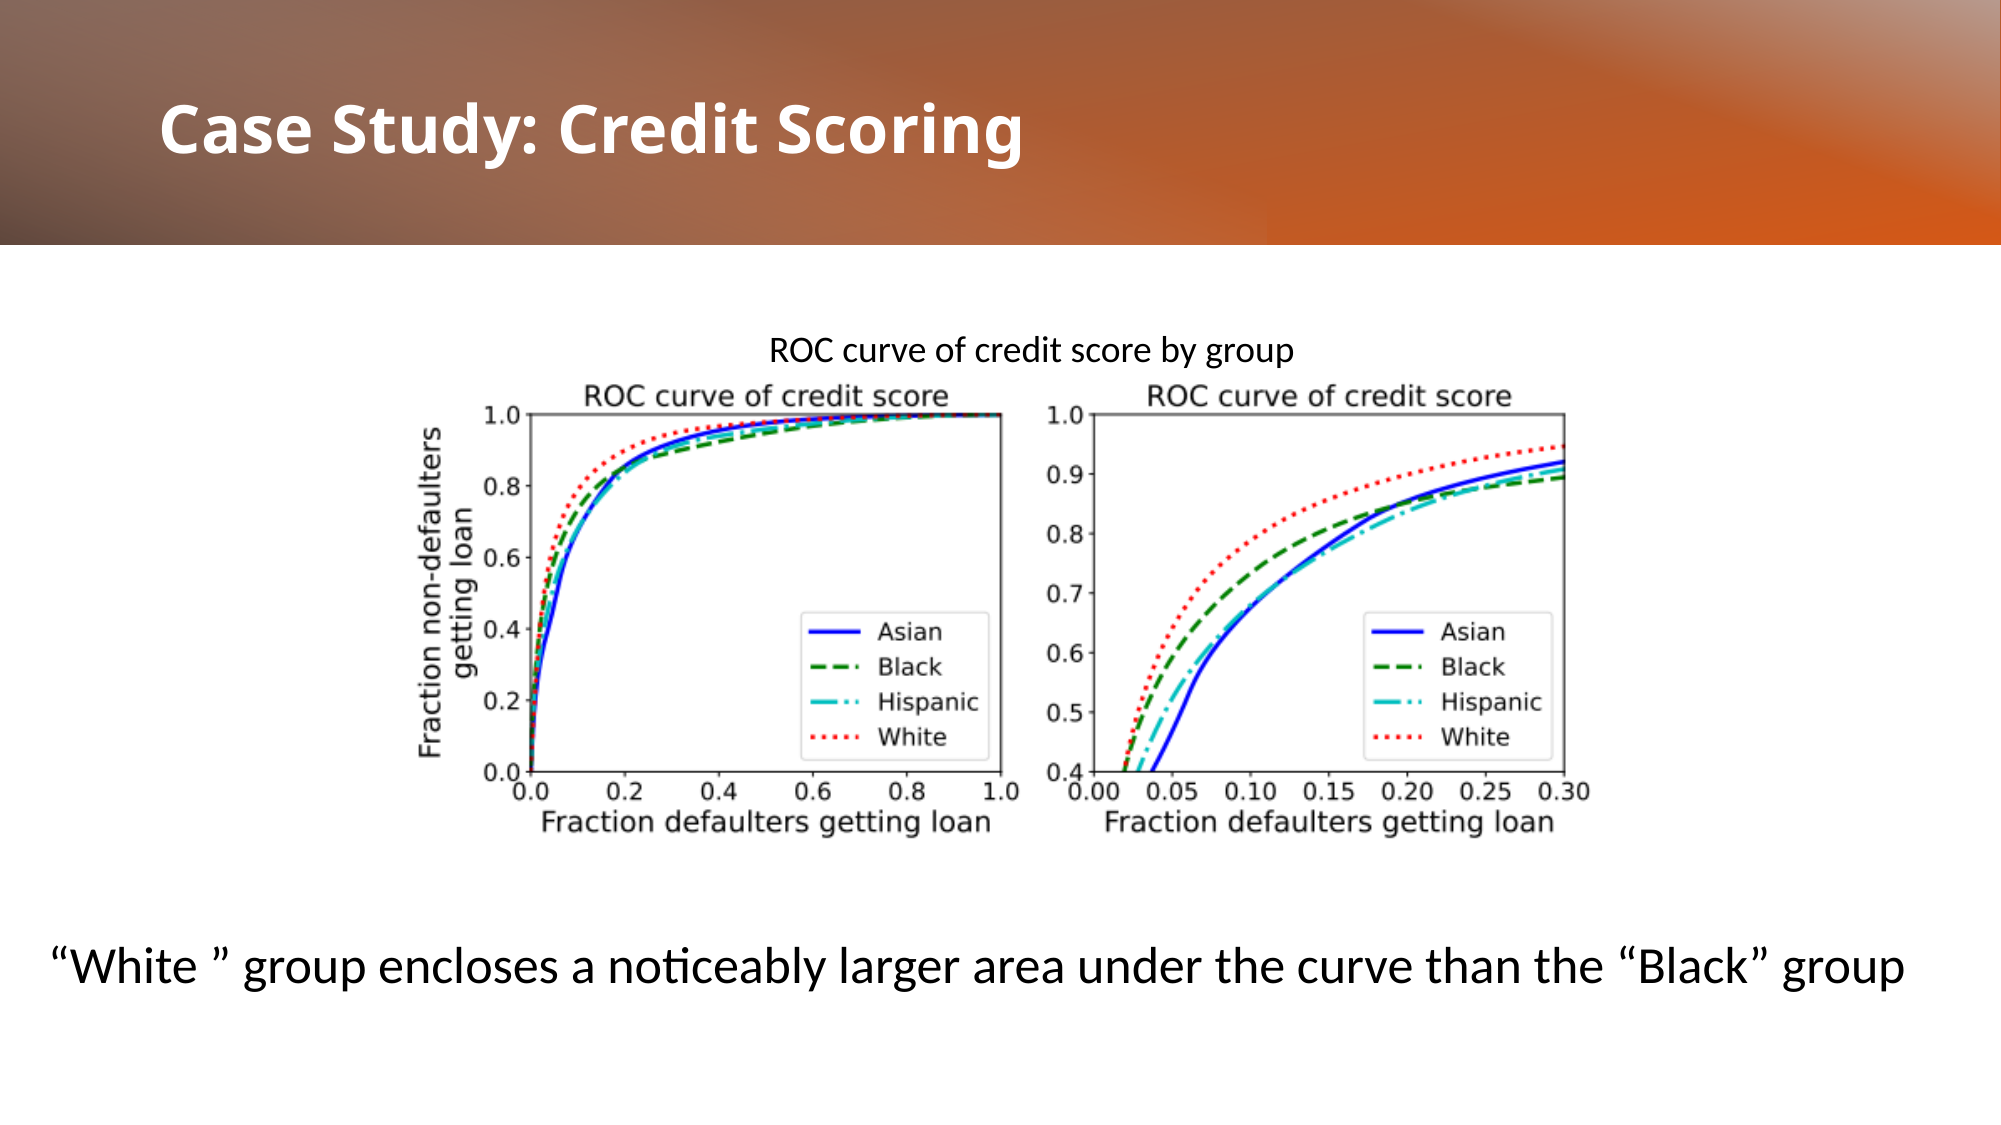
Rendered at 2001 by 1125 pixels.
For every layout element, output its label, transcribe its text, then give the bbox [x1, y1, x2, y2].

picture [394, 368, 1606, 851]
text_box “White ” group encloses a noticeably larger area under the curve than the “Black” group [33, 924, 1973, 1002]
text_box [0, 0, 2000, 245]
text_box ROC curve of credit score by group [754, 317, 1833, 378]
